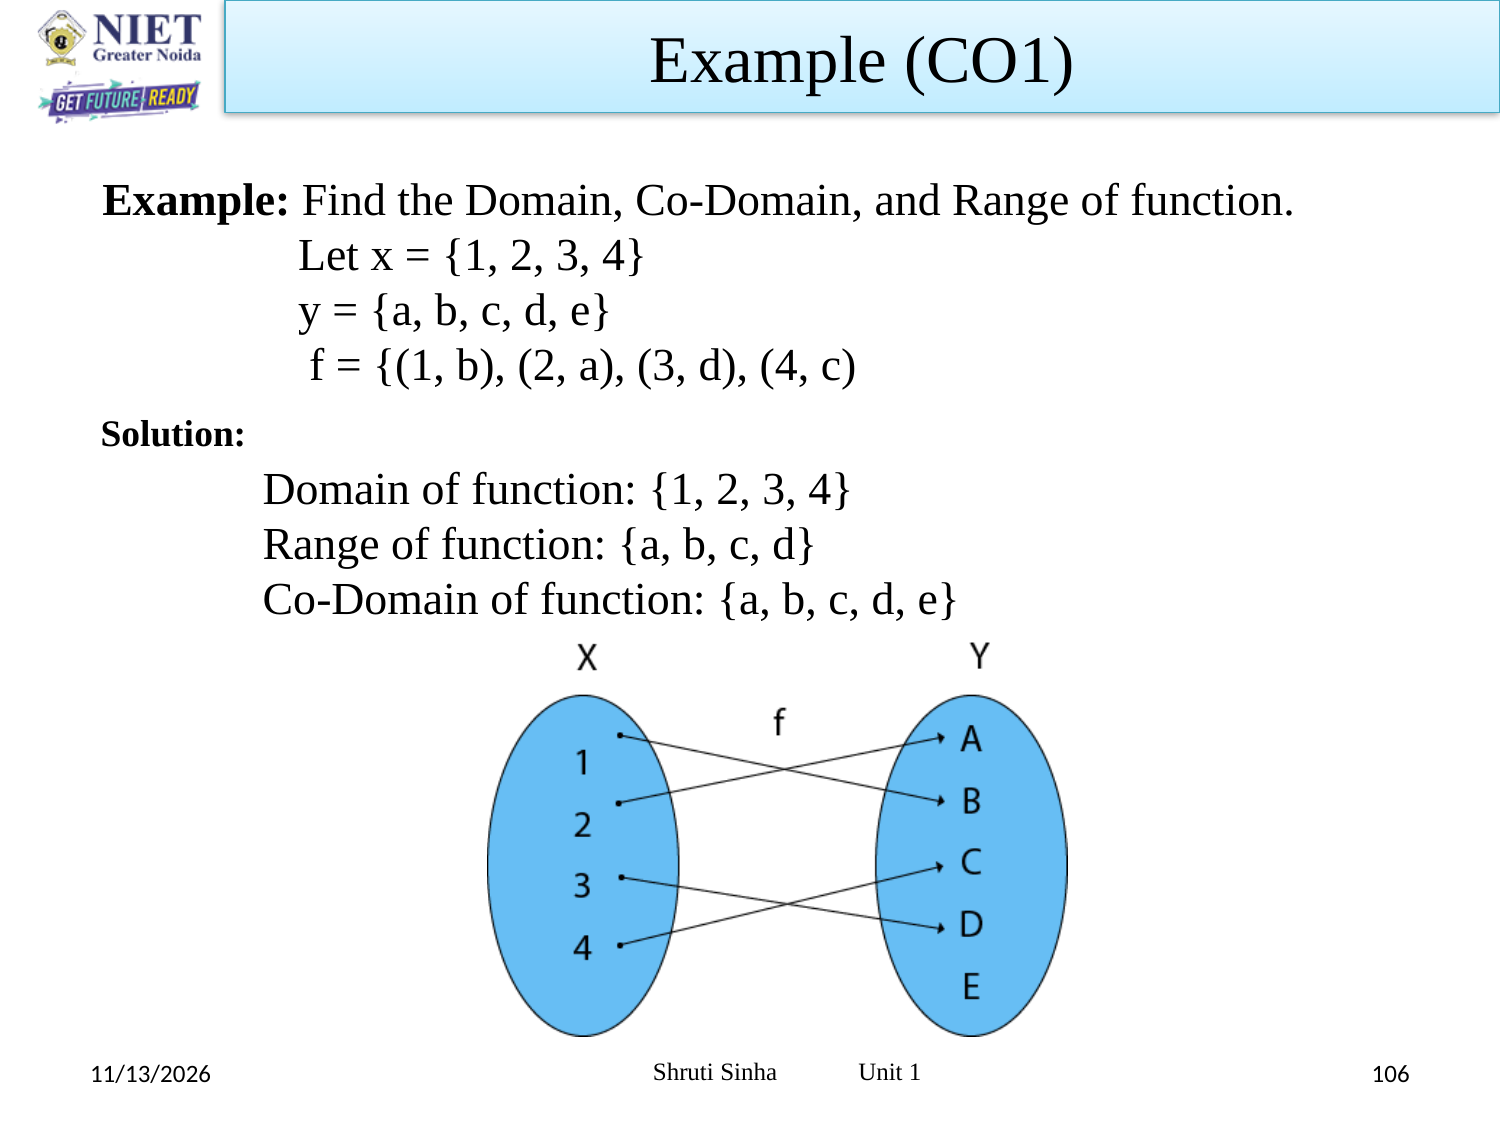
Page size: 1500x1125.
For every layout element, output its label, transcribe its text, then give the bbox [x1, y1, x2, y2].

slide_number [75, 1042, 425, 1103]
slide_number 106 [1074, 1042, 1425, 1103]
footer Shruti Sinha Unit 1 [375, 1040, 1200, 1100]
text_box Solution: [85, 401, 262, 462]
text_box Example: Find the Domain, Co-Domain, and Range of function. Let x = {1, 2, 3, 4} y = {a, b, c, d, e} f = {(1, b), (2, a), (3, d), (4, c) [87, 162, 1425, 398]
text_box Example (CO1) [238, 0, 1500, 113]
picture [0, 0, 238, 135]
text_box Domain of function: {1, 2, 3, 4} Range of function: {a, b, c, d} Co-Domain of function: {a, b, c, d, e} [247, 450, 988, 631]
picture [487, 637, 1069, 1038]
